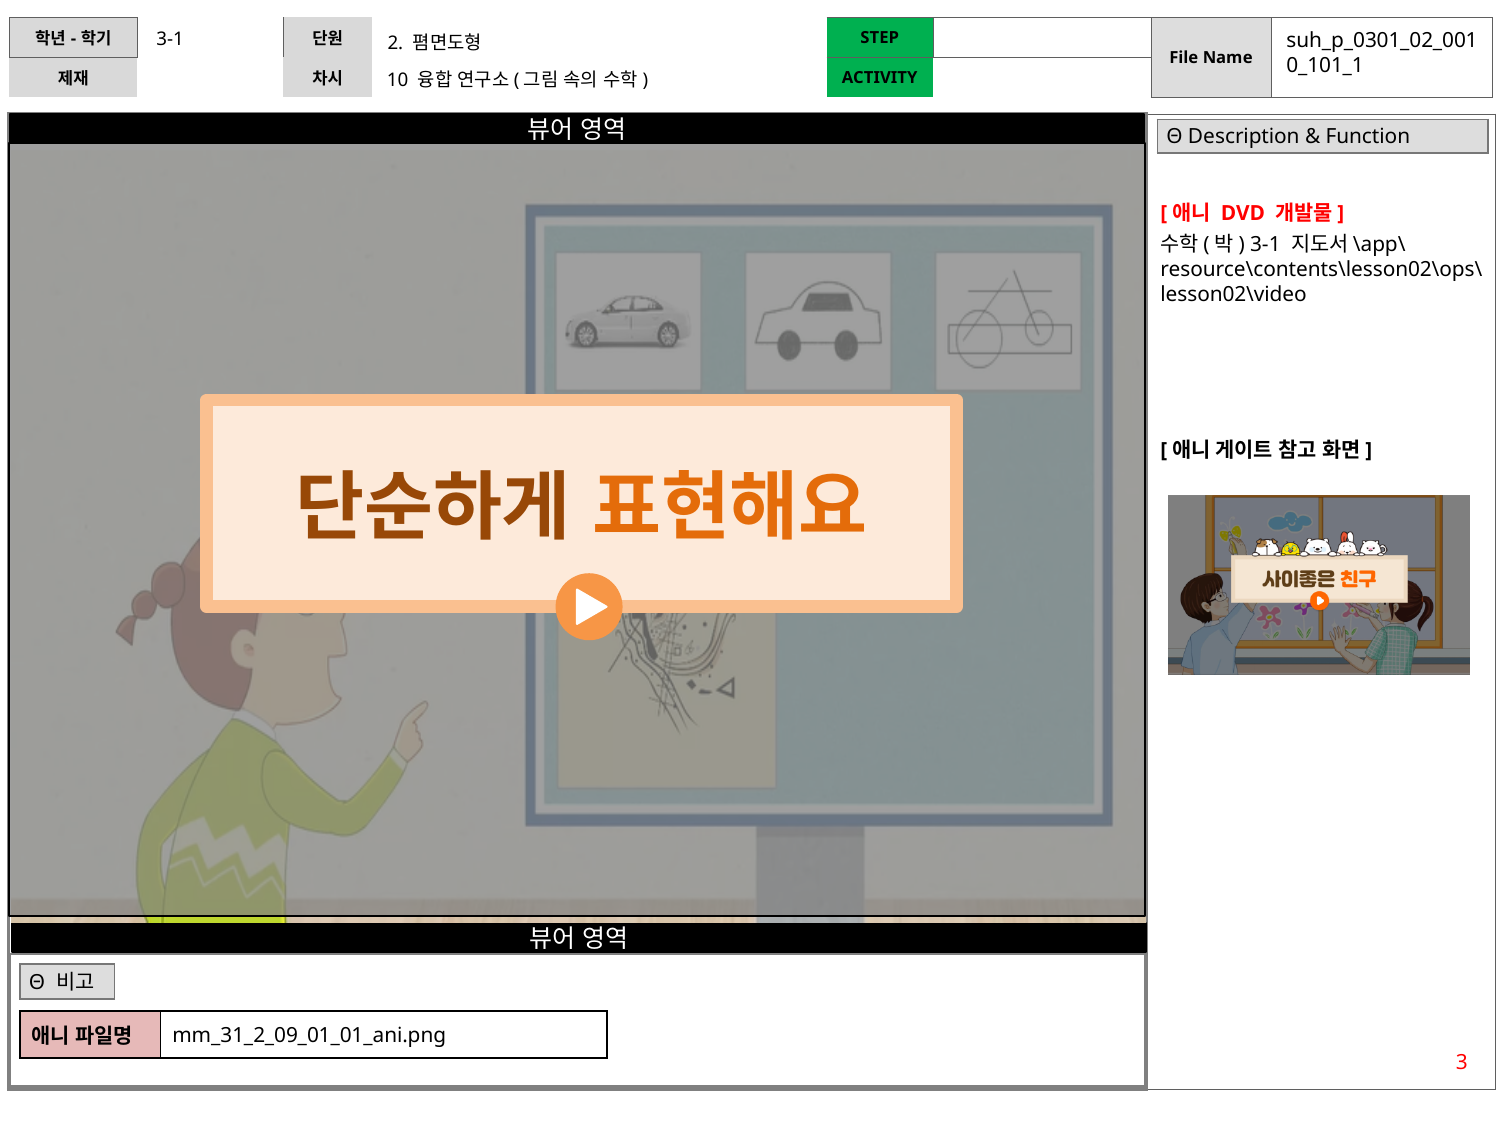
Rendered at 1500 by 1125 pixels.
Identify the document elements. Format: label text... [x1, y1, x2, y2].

text_box suh_p_0301_02_0010_101_1 [1271, 18, 1500, 84]
table_header 애니 파일명 [21, 1012, 160, 1057]
table_header mm_31_2_09_01_01_ani.png [161, 1012, 606, 1057]
text_box 2. 폄면도형 [372, 23, 828, 48]
table_header Θ Description & Function [1158, 120, 1487, 152]
text_box 3-1 [141, 18, 284, 55]
text_box [애니 DVD 개발물] 수학(박) 3-1 지도서\app\resource\contents\lesson02\ops\lesson02\video [애니 게이트 참고 화면] [1149, 160, 1500, 595]
picture [10, 145, 1146, 924]
text_box [7, 141, 1147, 147]
picture [1168, 495, 1470, 675]
text_box 10 융합 연구소(그림 속의 수학) [372, 60, 845, 96]
